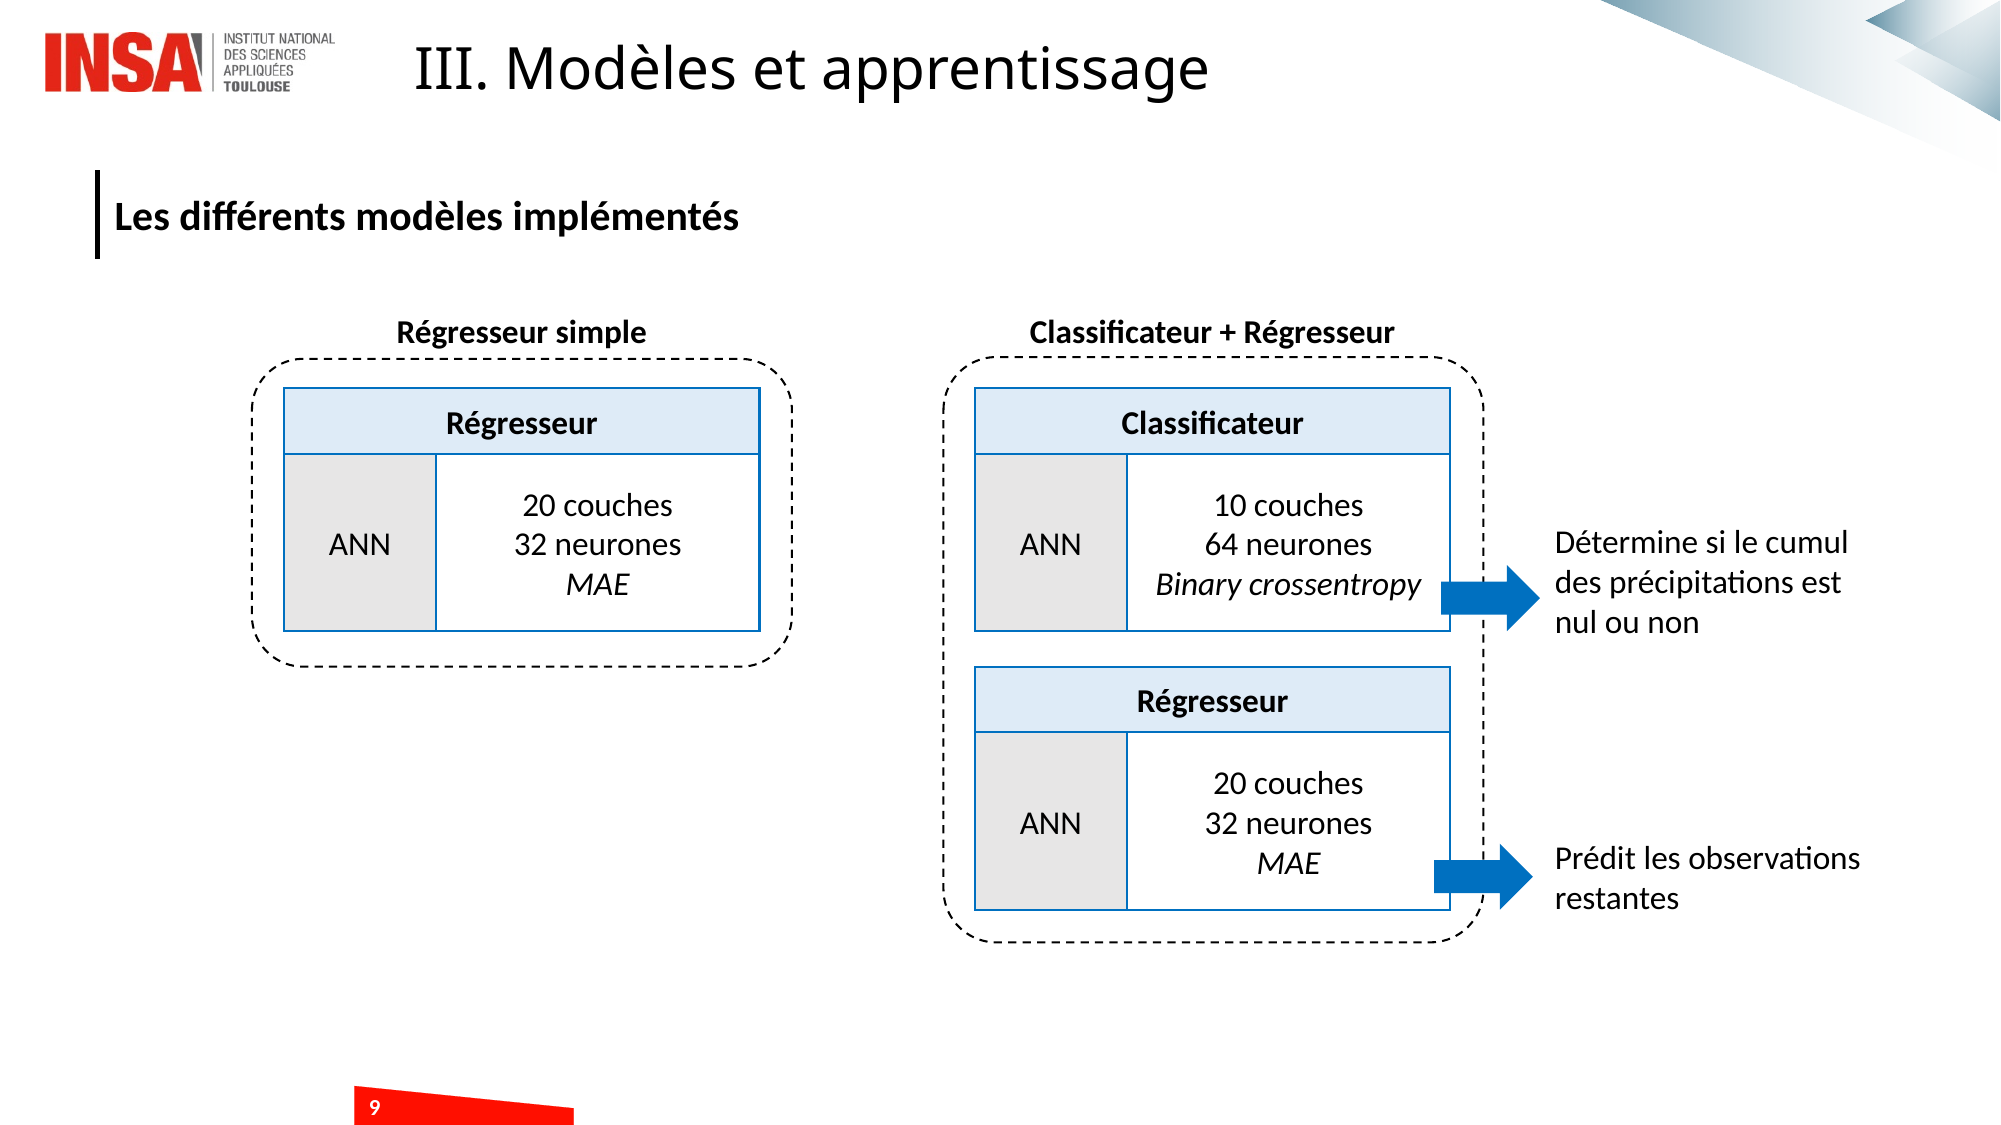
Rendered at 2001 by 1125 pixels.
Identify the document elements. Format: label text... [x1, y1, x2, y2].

text_box Détermine si le cumul des précipitations est nul ou non [1539, 512, 1895, 648]
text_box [975, 666, 1451, 910]
picture [45, 32, 335, 92]
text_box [284, 388, 760, 632]
text_box III. Modèles et apprentissage [400, 23, 1405, 109]
text_box [942, 358, 1485, 944]
text_box Classificateur + Régresseur [958, 303, 1467, 358]
text_box [1451, 841, 1535, 913]
text_box Régresseur simple [268, 303, 776, 358]
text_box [975, 388, 1451, 632]
text_box [1451, 562, 1539, 634]
text_box [250, 358, 793, 668]
text_box Les différents modèles implémentés [100, 181, 1000, 247]
text_box Prédit les observations restantes [1539, 828, 1895, 924]
